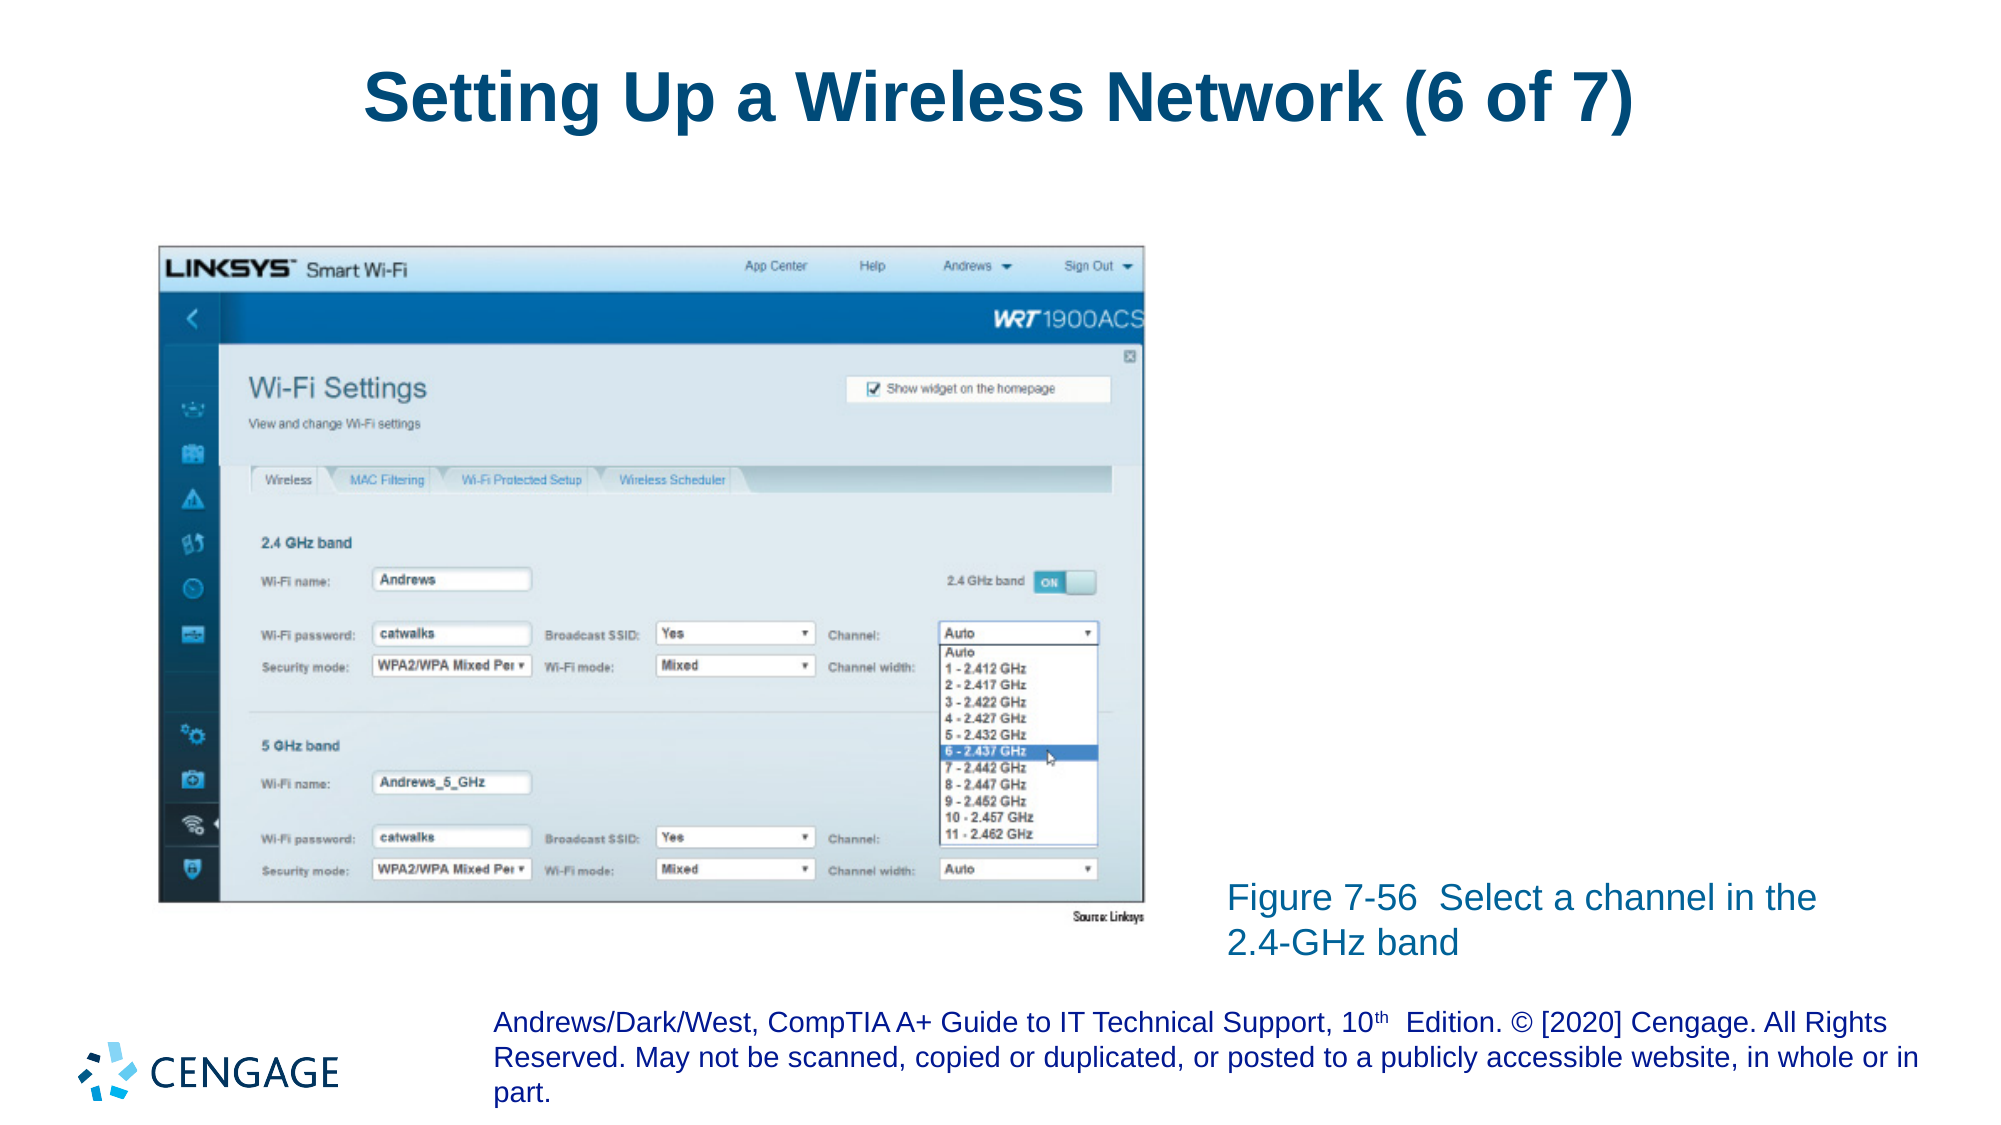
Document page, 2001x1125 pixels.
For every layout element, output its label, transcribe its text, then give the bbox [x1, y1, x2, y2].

list Figure 7-56 Select a channel in the 2.4-GHz band [1226, 872, 1880, 965]
picture [152, 241, 1151, 930]
title Setting Up a Wireless Network (6 of 7) [137, 59, 1863, 171]
picture [78, 1042, 338, 1101]
